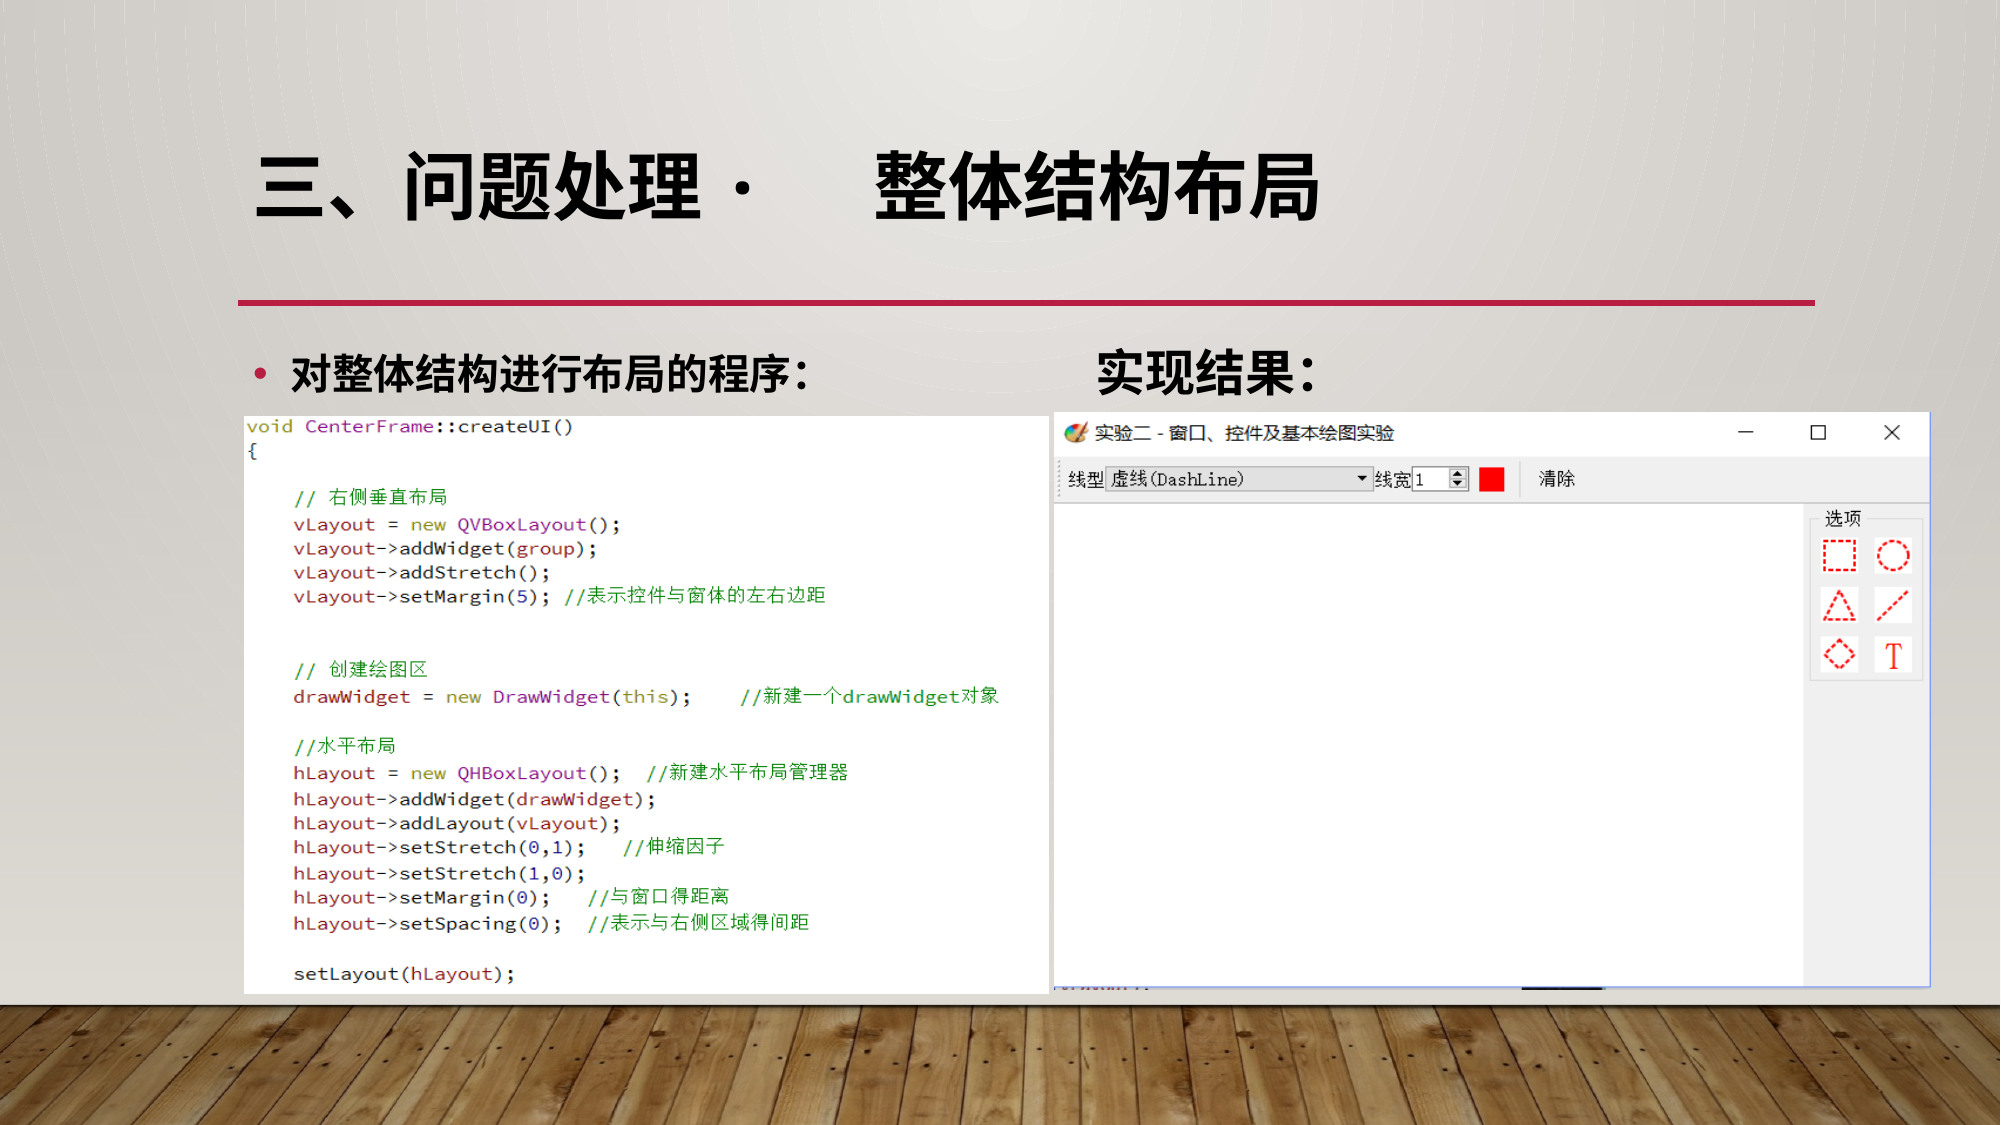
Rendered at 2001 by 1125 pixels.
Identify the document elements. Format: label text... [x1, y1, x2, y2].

picture [1054, 412, 1931, 990]
text_box 实现结果： [1080, 333, 1518, 409]
text_box 三、问题处理· 整体结构布局 [238, 131, 1390, 237]
picture [0, 1005, 2000, 1125]
picture [243, 416, 1049, 994]
list 对整体结构进行布局的程序： [238, 330, 1043, 413]
